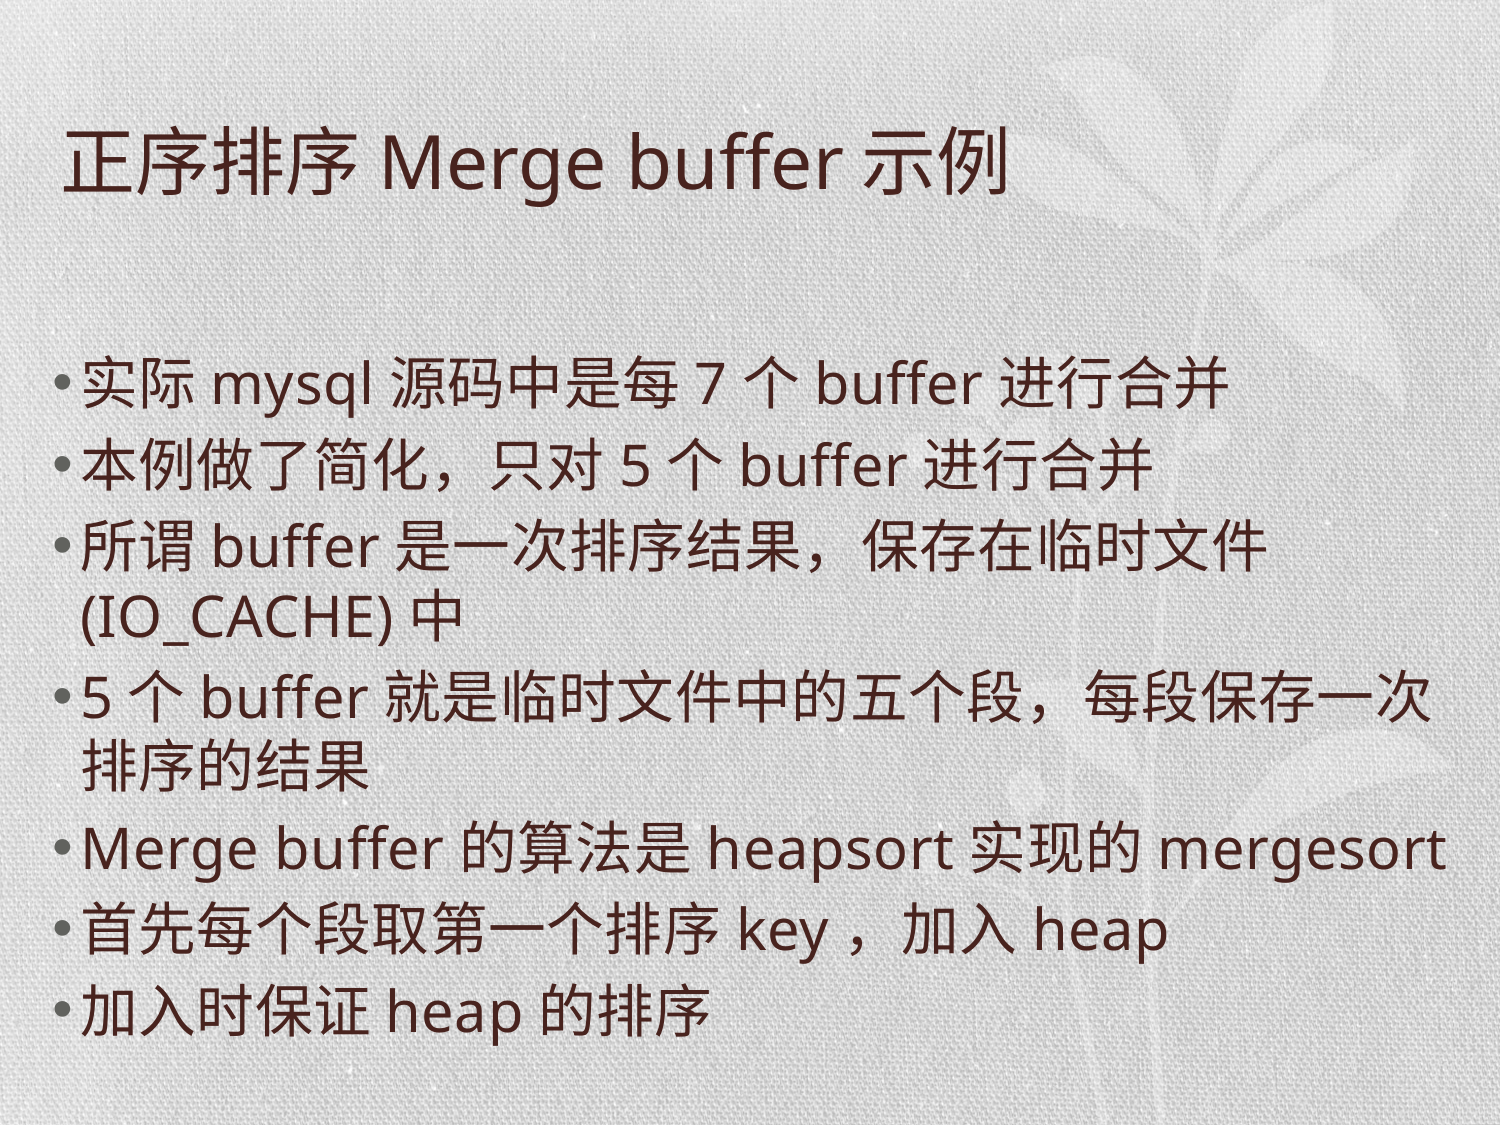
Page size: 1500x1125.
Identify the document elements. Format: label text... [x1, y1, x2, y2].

title 正序排序Merge buffer示例 [45, 37, 1455, 213]
list 实际mysql源码中是每7个buffer进行合并 本例做了简化，只对5个buffer进行合并 所谓buffer是一次排序结果，保存在临时文件(IO_CACHE)中 5个buffer就是临时文件中的五个段，每段保存一次排序的结果 Merge buffer的算法是heapsort实现的mergesort 首先每个段取第一个排序key，加入heap 加入时保证heap的排序 [37, 339, 1464, 1077]
